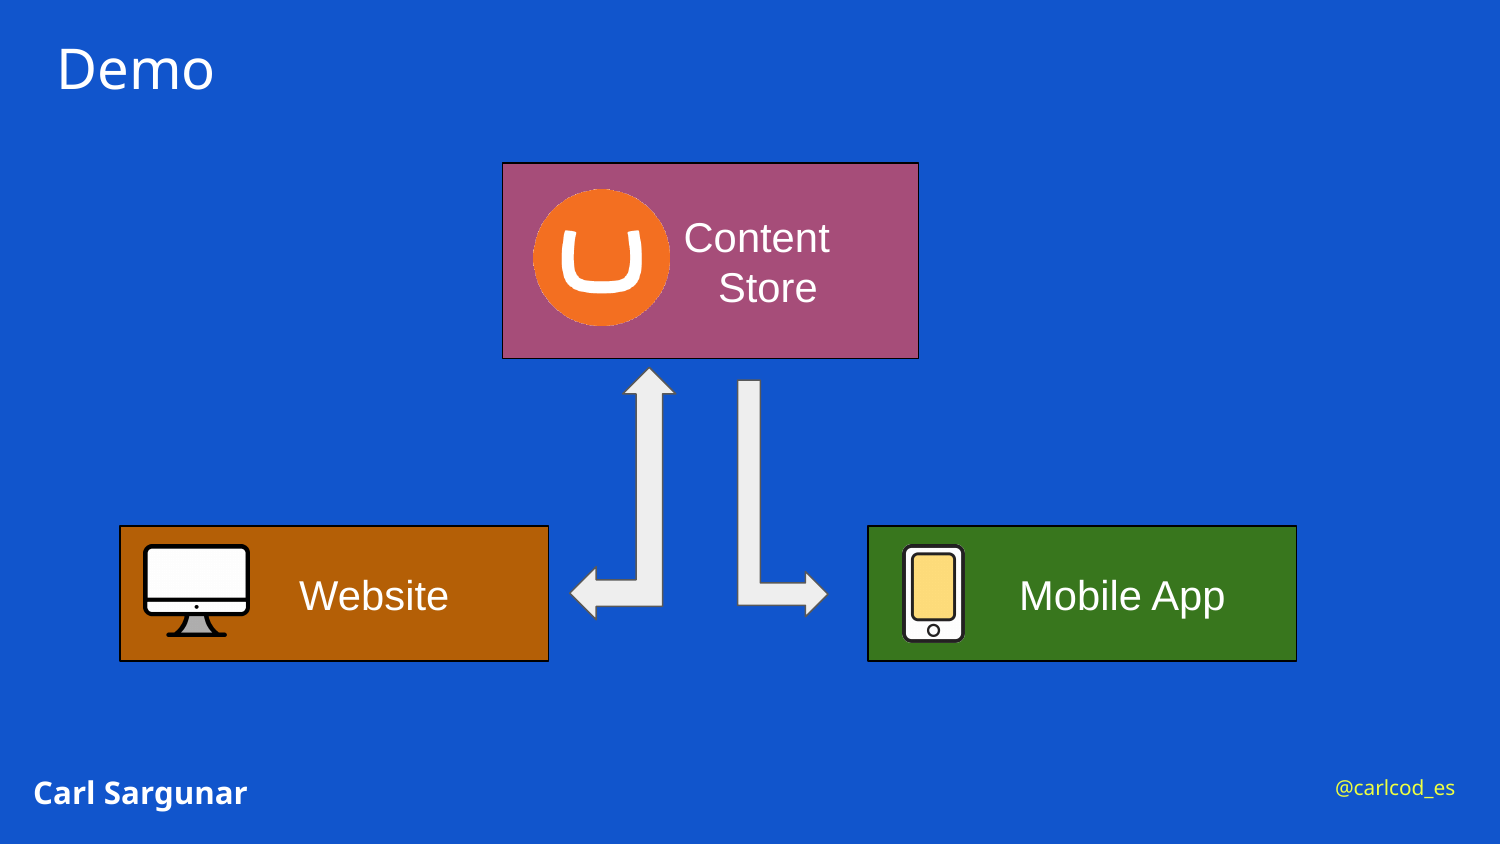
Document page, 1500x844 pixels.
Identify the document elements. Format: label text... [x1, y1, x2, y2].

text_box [119, 525, 549, 662]
title Demo [41, 9, 1380, 116]
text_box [867, 525, 1297, 662]
text_box [737, 380, 829, 617]
text_box [569, 368, 676, 620]
text_box @carlcod_es [1320, 762, 1477, 813]
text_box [502, 162, 919, 359]
title Carl Sargunar [18, 754, 377, 827]
